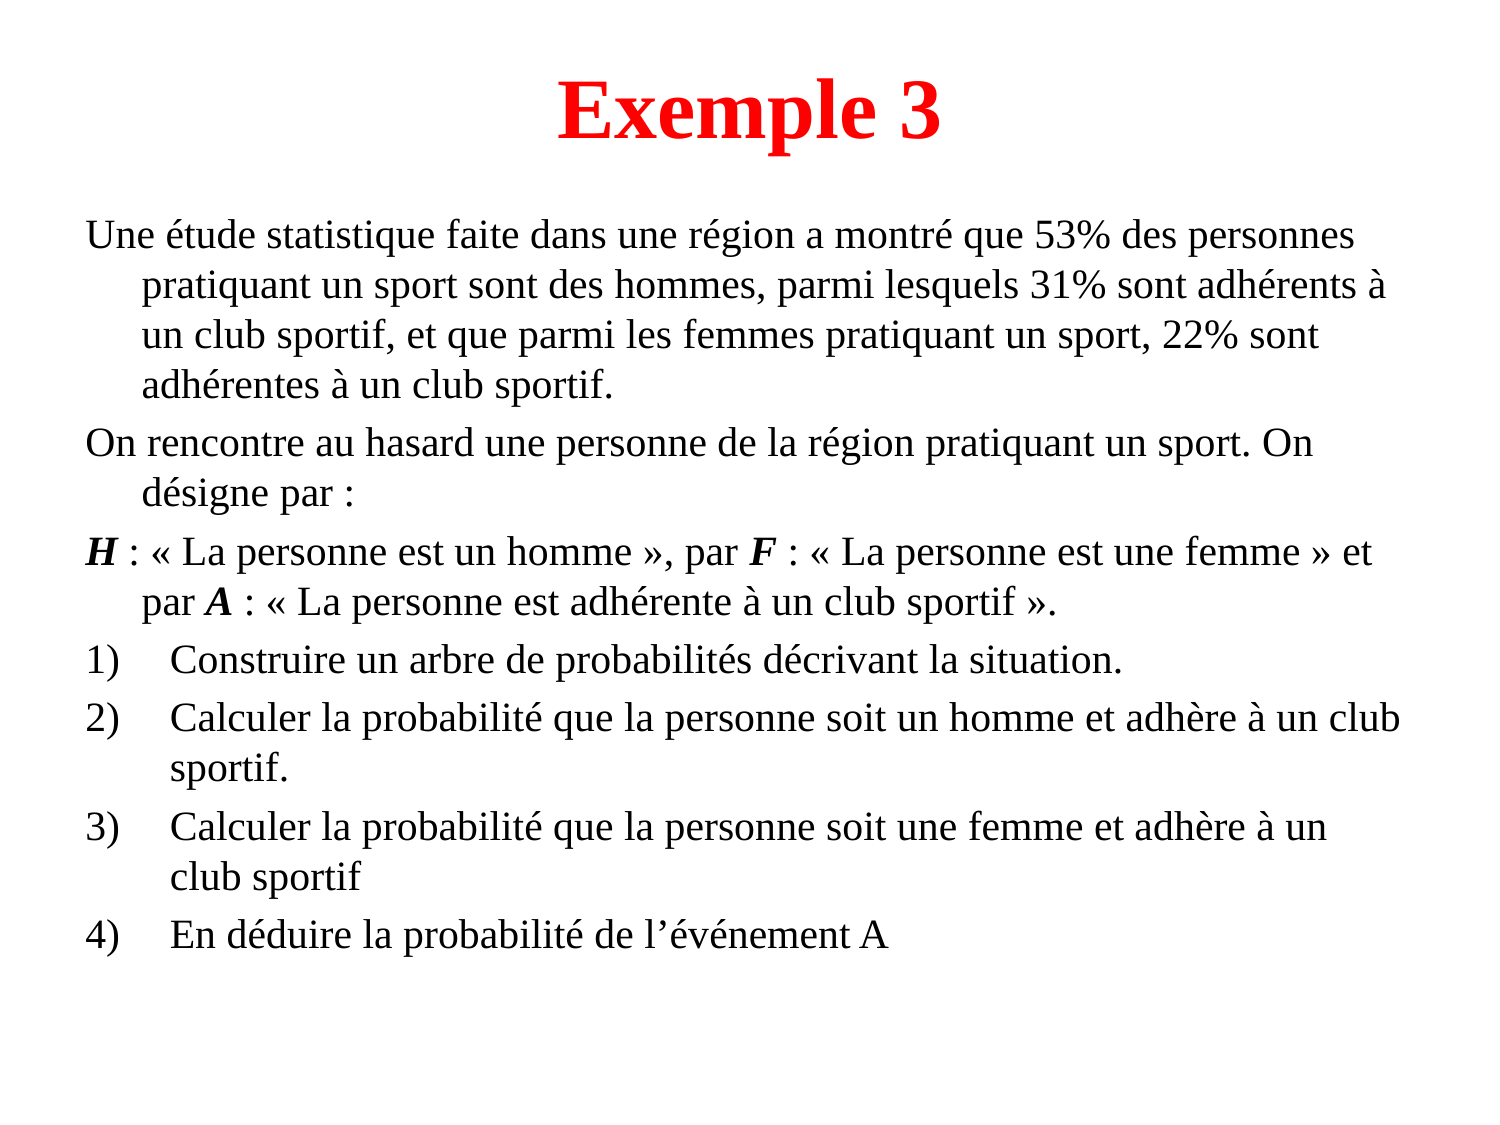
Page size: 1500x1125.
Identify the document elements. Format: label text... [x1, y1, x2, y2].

list Une étude statistique faite dans une région a montré que 53% des personnes pratiquant un sport sont des hommes, parmi lesquels 31% sont adhérents à un club sportif, et que parmi les femmes pratiquant un sport, 22% sont adhérentes à un club sportif. On rencontre au hasard une personne de la région pratiquant un sport. On désigne par : H : « La personne est un homme », par F : « La personne est une femme » et par A : « La personne est adhérente à un club sportif ». Construire un arbre de probabilités décrivant la situation. Calculer la probabilité que la personne soit un homme et adhère à un club sportif. Calculer la probabilité que la personne soit une femme et adhère à un club sportif En déduire la probabilité de l’événement A [70, 199, 1421, 1125]
title Exemple 3 [75, 45, 1425, 164]
